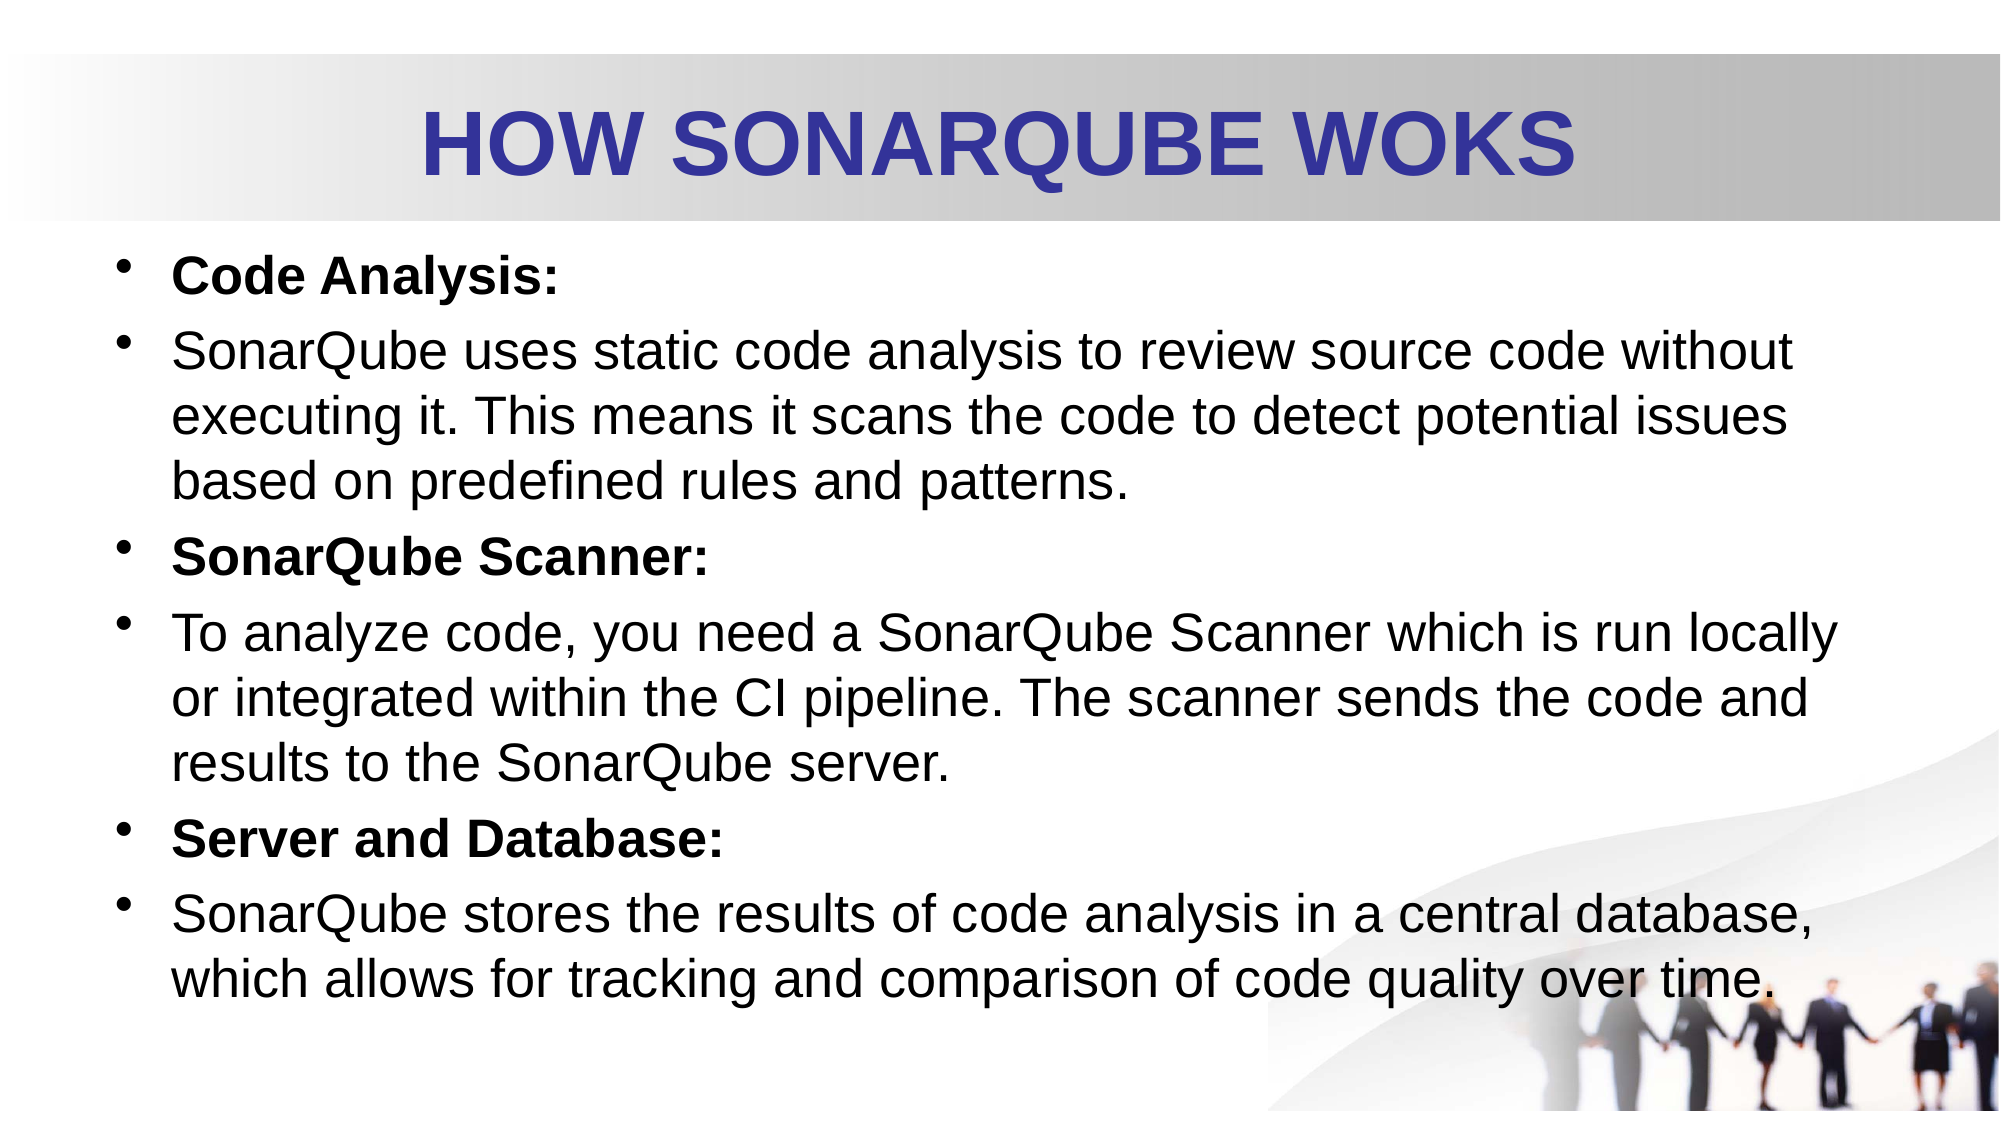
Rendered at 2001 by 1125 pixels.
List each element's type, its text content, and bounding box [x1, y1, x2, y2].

picture [1268, 728, 1999, 1111]
title HOW SONARQUBE WOKS [99, 44, 1901, 232]
list Code Analysis: SonarQube uses static code analysis to review source code without executing it. This means it scans the code to detect potential issues based on predefined rules and patterns. SonarQube Scanner: To analyze code, you need a SonarQube Scanner which is run locally or integrated within the CI pipeline. The scanner sends the code and results to the SonarQube server. Server and Database: SonarQube stores the results of code analysis in a central database, which allows for tracking and comparison of code quality over time. [99, 232, 1901, 976]
